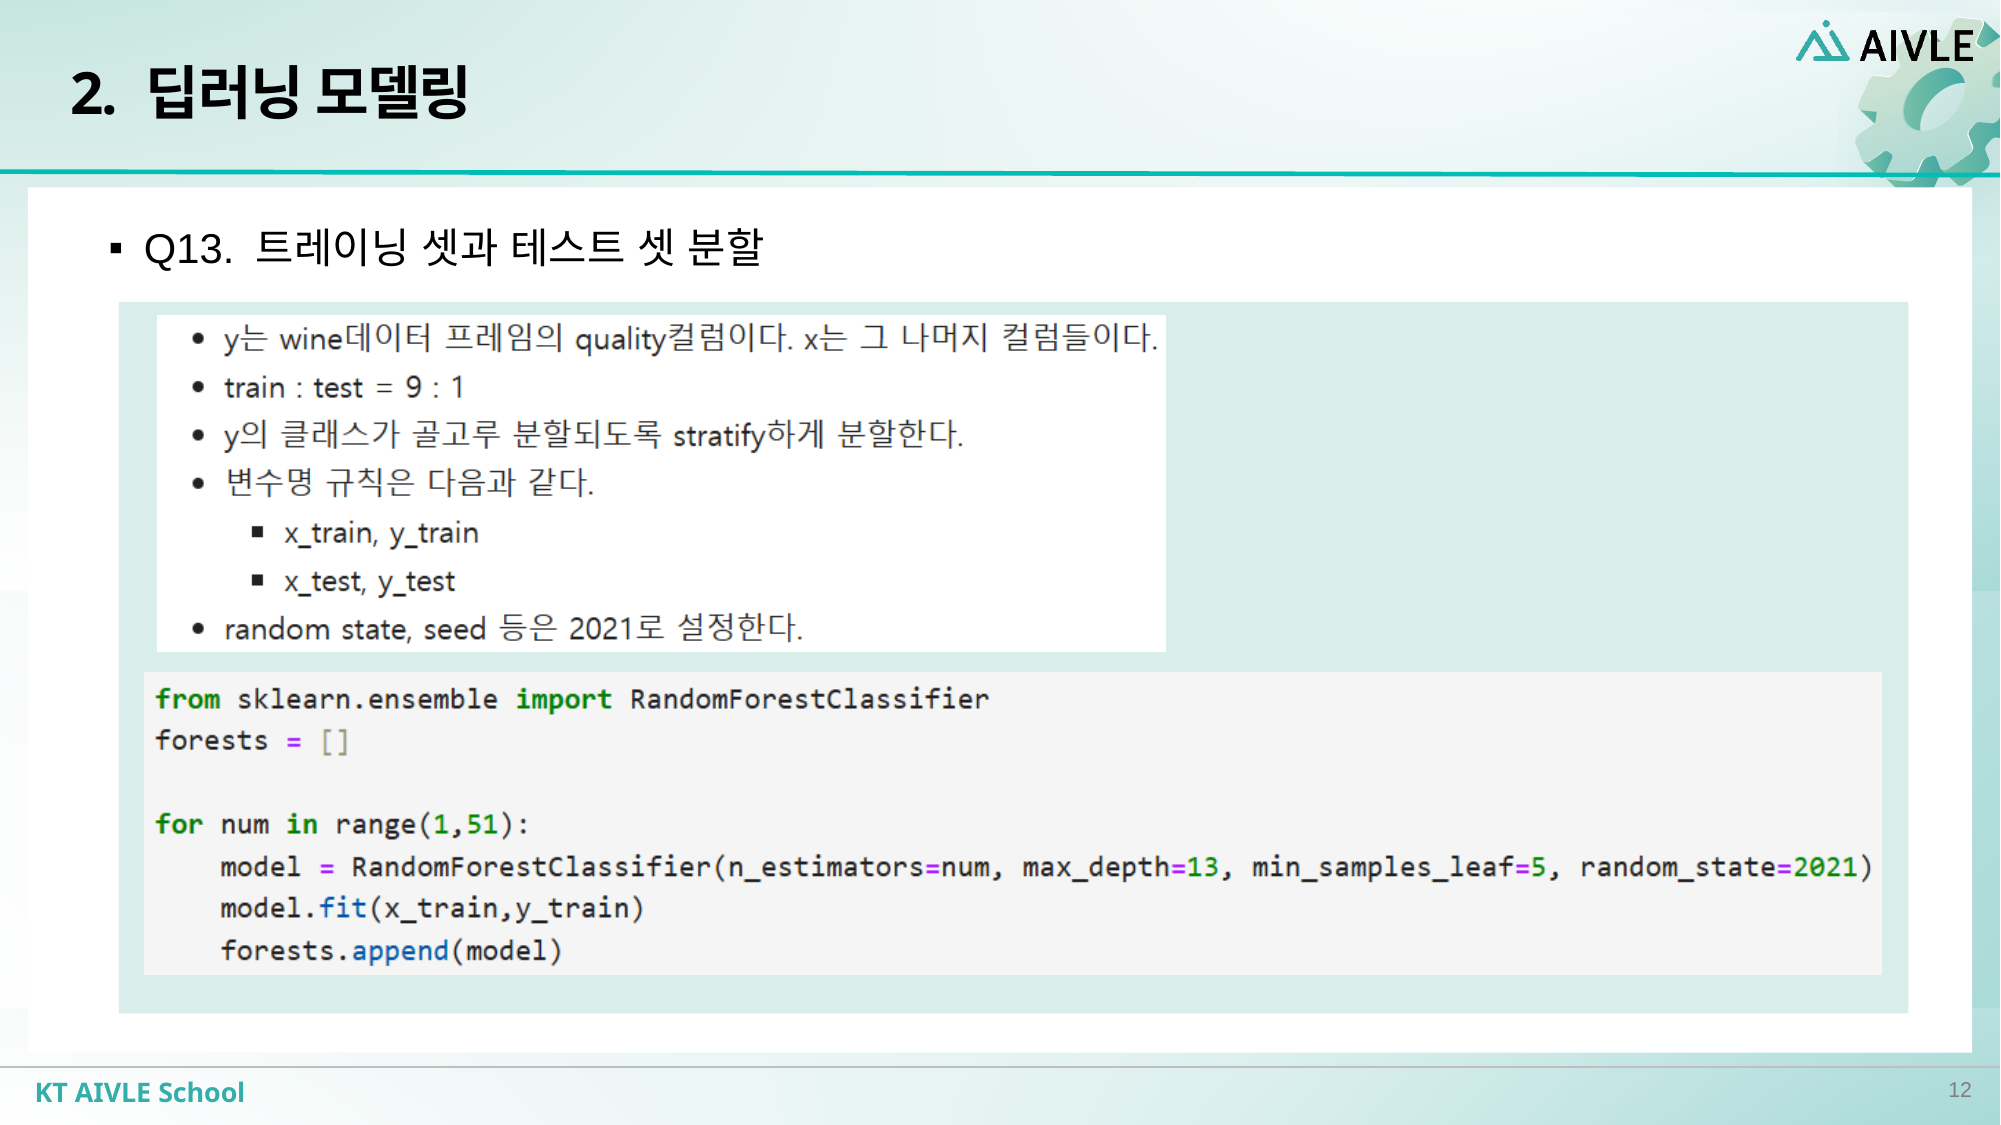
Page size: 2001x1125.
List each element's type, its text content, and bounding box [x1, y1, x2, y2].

picture [0, 1068, 2000, 1125]
title 2. 딥러닝 모델링 [51, 47, 1169, 151]
text_box Q13. 트레이닝 셋과 테스트 셋 분할 [93, 214, 781, 280]
text_box [117, 300, 1911, 1016]
picture [0, 174, 2000, 1066]
picture [0, 0, 2000, 172]
